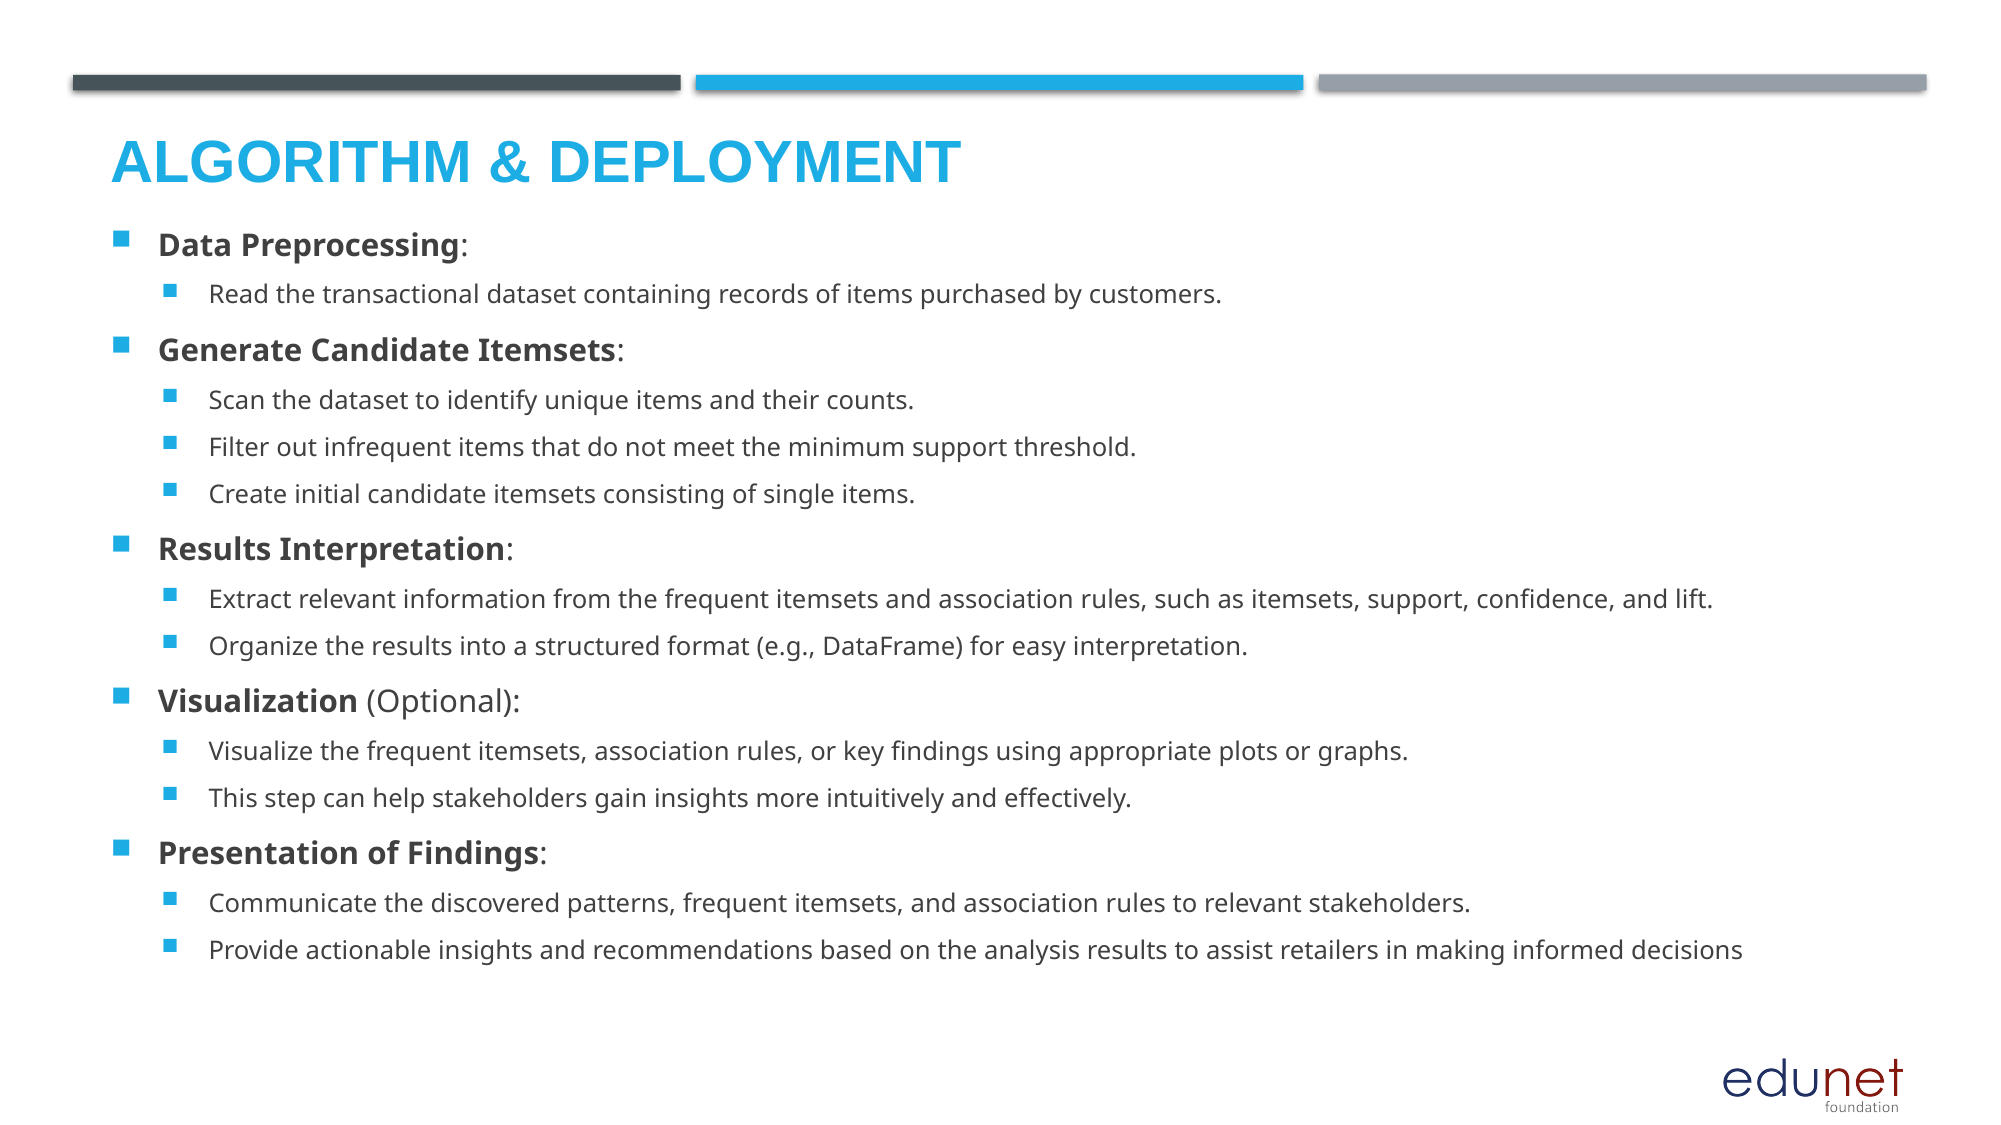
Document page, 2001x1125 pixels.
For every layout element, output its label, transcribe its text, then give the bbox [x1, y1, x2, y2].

list Data Preprocessing: Read the transactional dataset containing records of items purchased by customers. Generate Candidate Itemsets: Scan the dataset to identify unique items and their counts. Filter out infrequent items that do not meet the minimum support threshold. Create initial candidate itemsets consisting of single items. Results Interpretation: Extract relevant information from the frequent itemsets and association rules, such as itemsets, support, confidence, and lift. Organize the results into a structured format (e.g., DataFrame) for easy interpretation. Visualization (Optional): Visualize the frequent itemsets, association rules, or key findings using appropriate plots or graphs. This step can help stakeholders gain insights more intuitively and effectively. Presentation of Findings: Communicate the discovered patterns, frequent itemsets, and association rules to relevant stakeholders. Provide actionable insights and recommendations based on the analysis results to assist retailers in making informed decisions [95, 213, 1905, 981]
title Algorithm & Deployment [95, 115, 1905, 203]
picture [1719, 1056, 1905, 1116]
